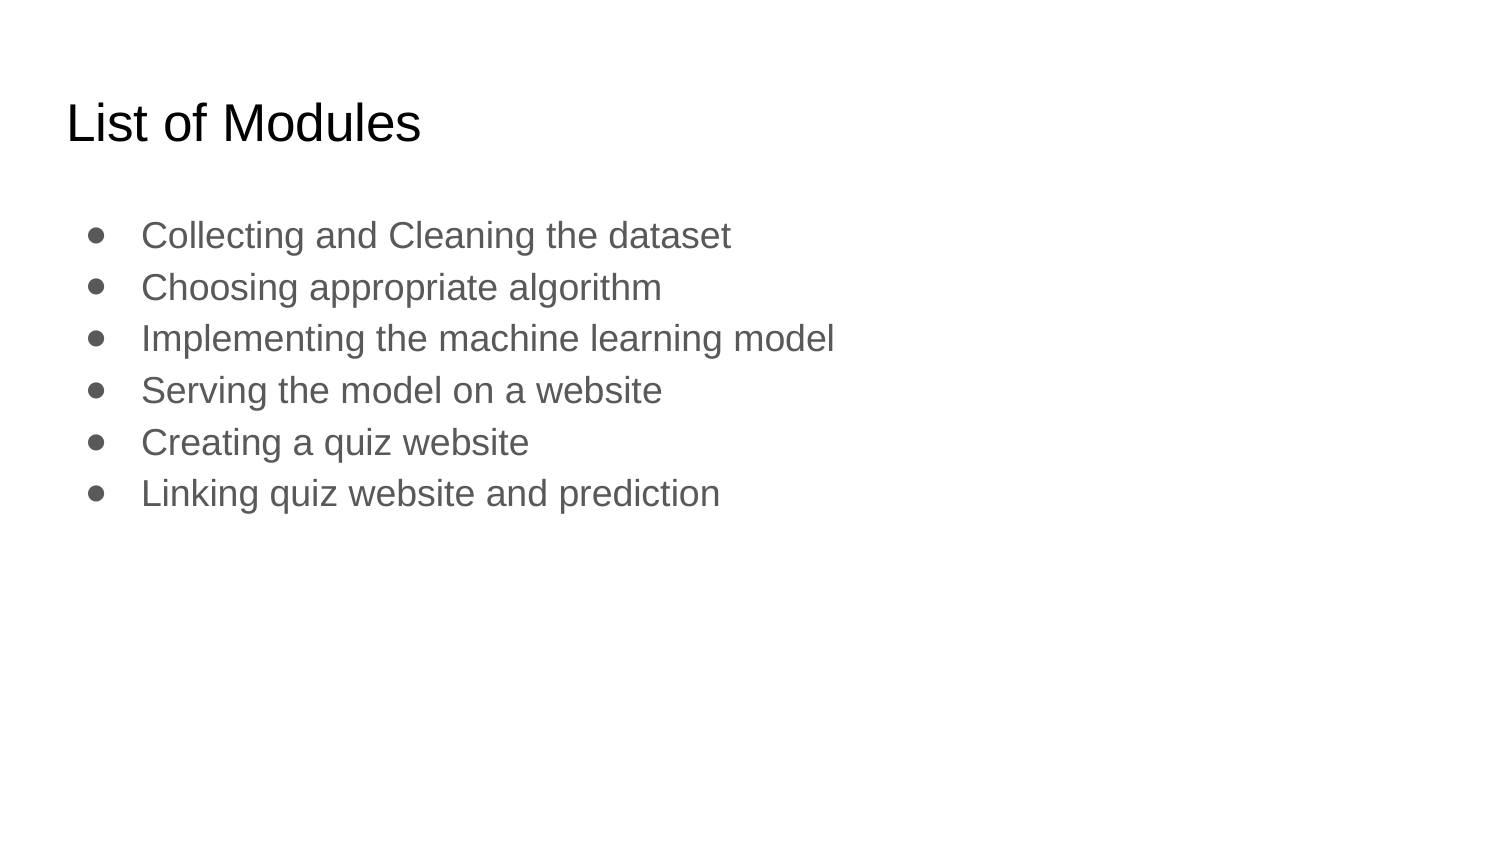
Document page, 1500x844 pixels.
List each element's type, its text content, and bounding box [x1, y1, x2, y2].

list Collecting and Cleaning the dataset Choosing appropriate algorithm Implementing the machine learning model Serving the model on a website Creating a quiz website Linking quiz website and prediction [51, 189, 1449, 750]
title List of Modules [51, 72, 1449, 167]
